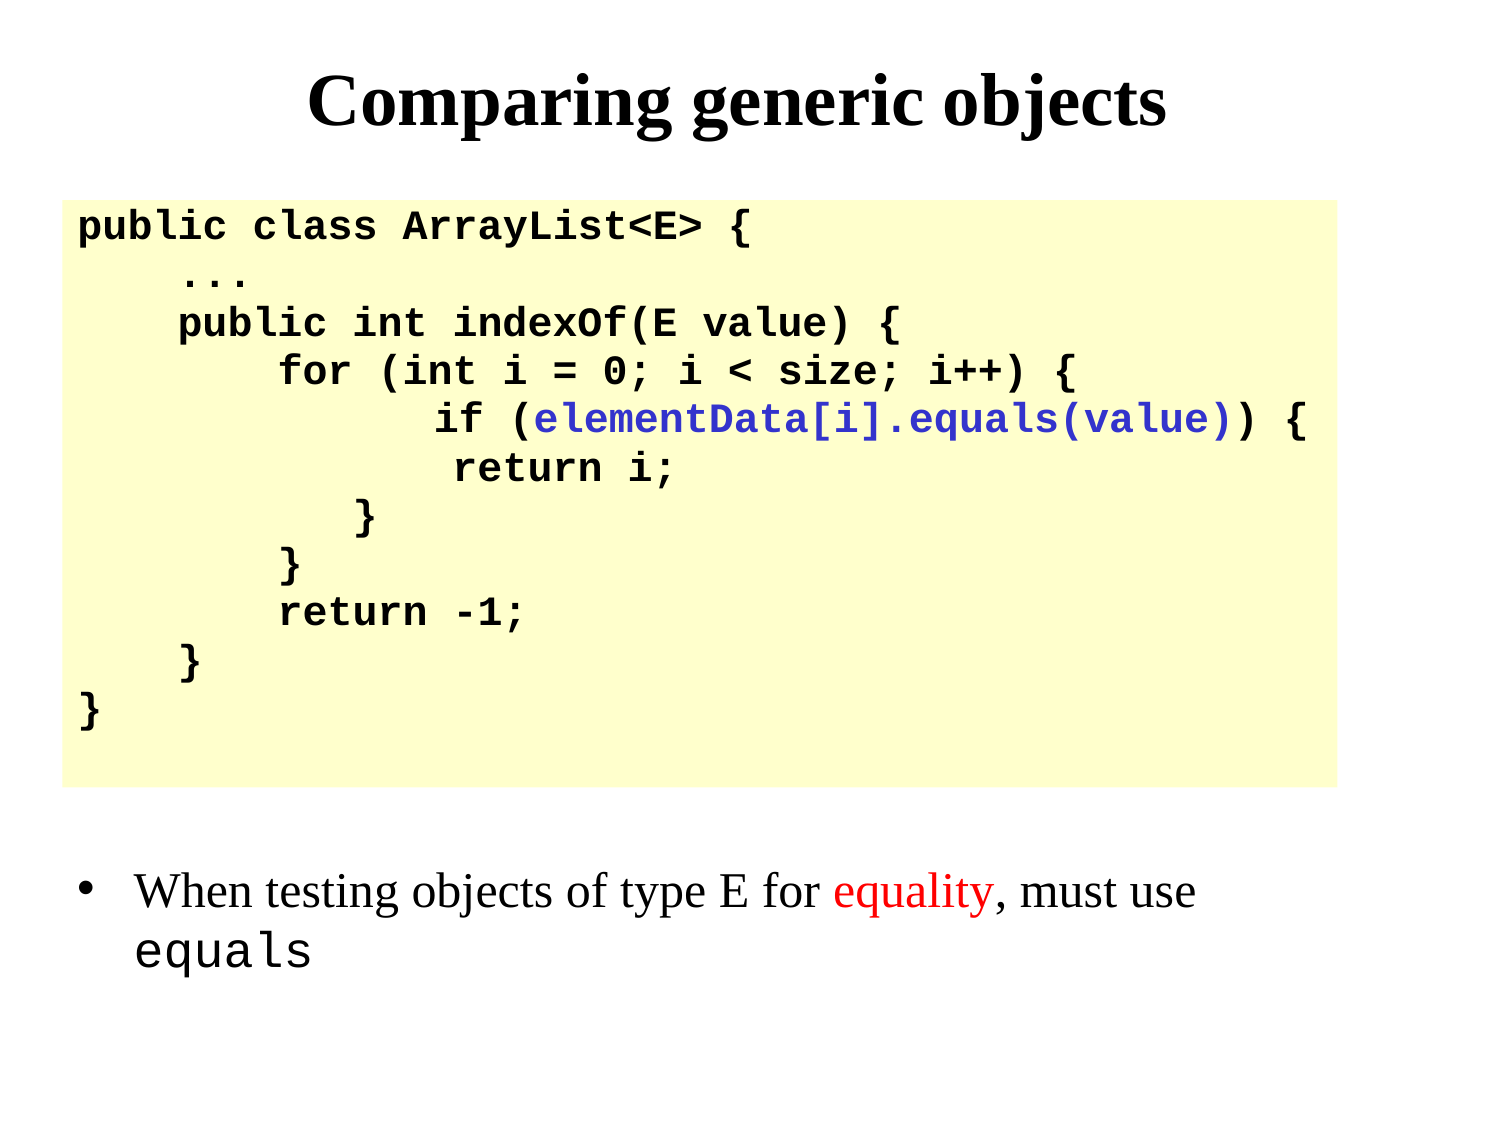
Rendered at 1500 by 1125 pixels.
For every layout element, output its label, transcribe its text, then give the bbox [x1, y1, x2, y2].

text_box When testing objects of type E for equality, must use equals [62, 849, 1400, 985]
list public class ArrayList<E> { ... public int indexOf(E value) { for (int i = 0; i < size; i++) { if (elementData[i].equals(value)) { return i; } } return -1; } } [62, 200, 1338, 788]
title Comparing generic objects [99, 1, 1375, 189]
